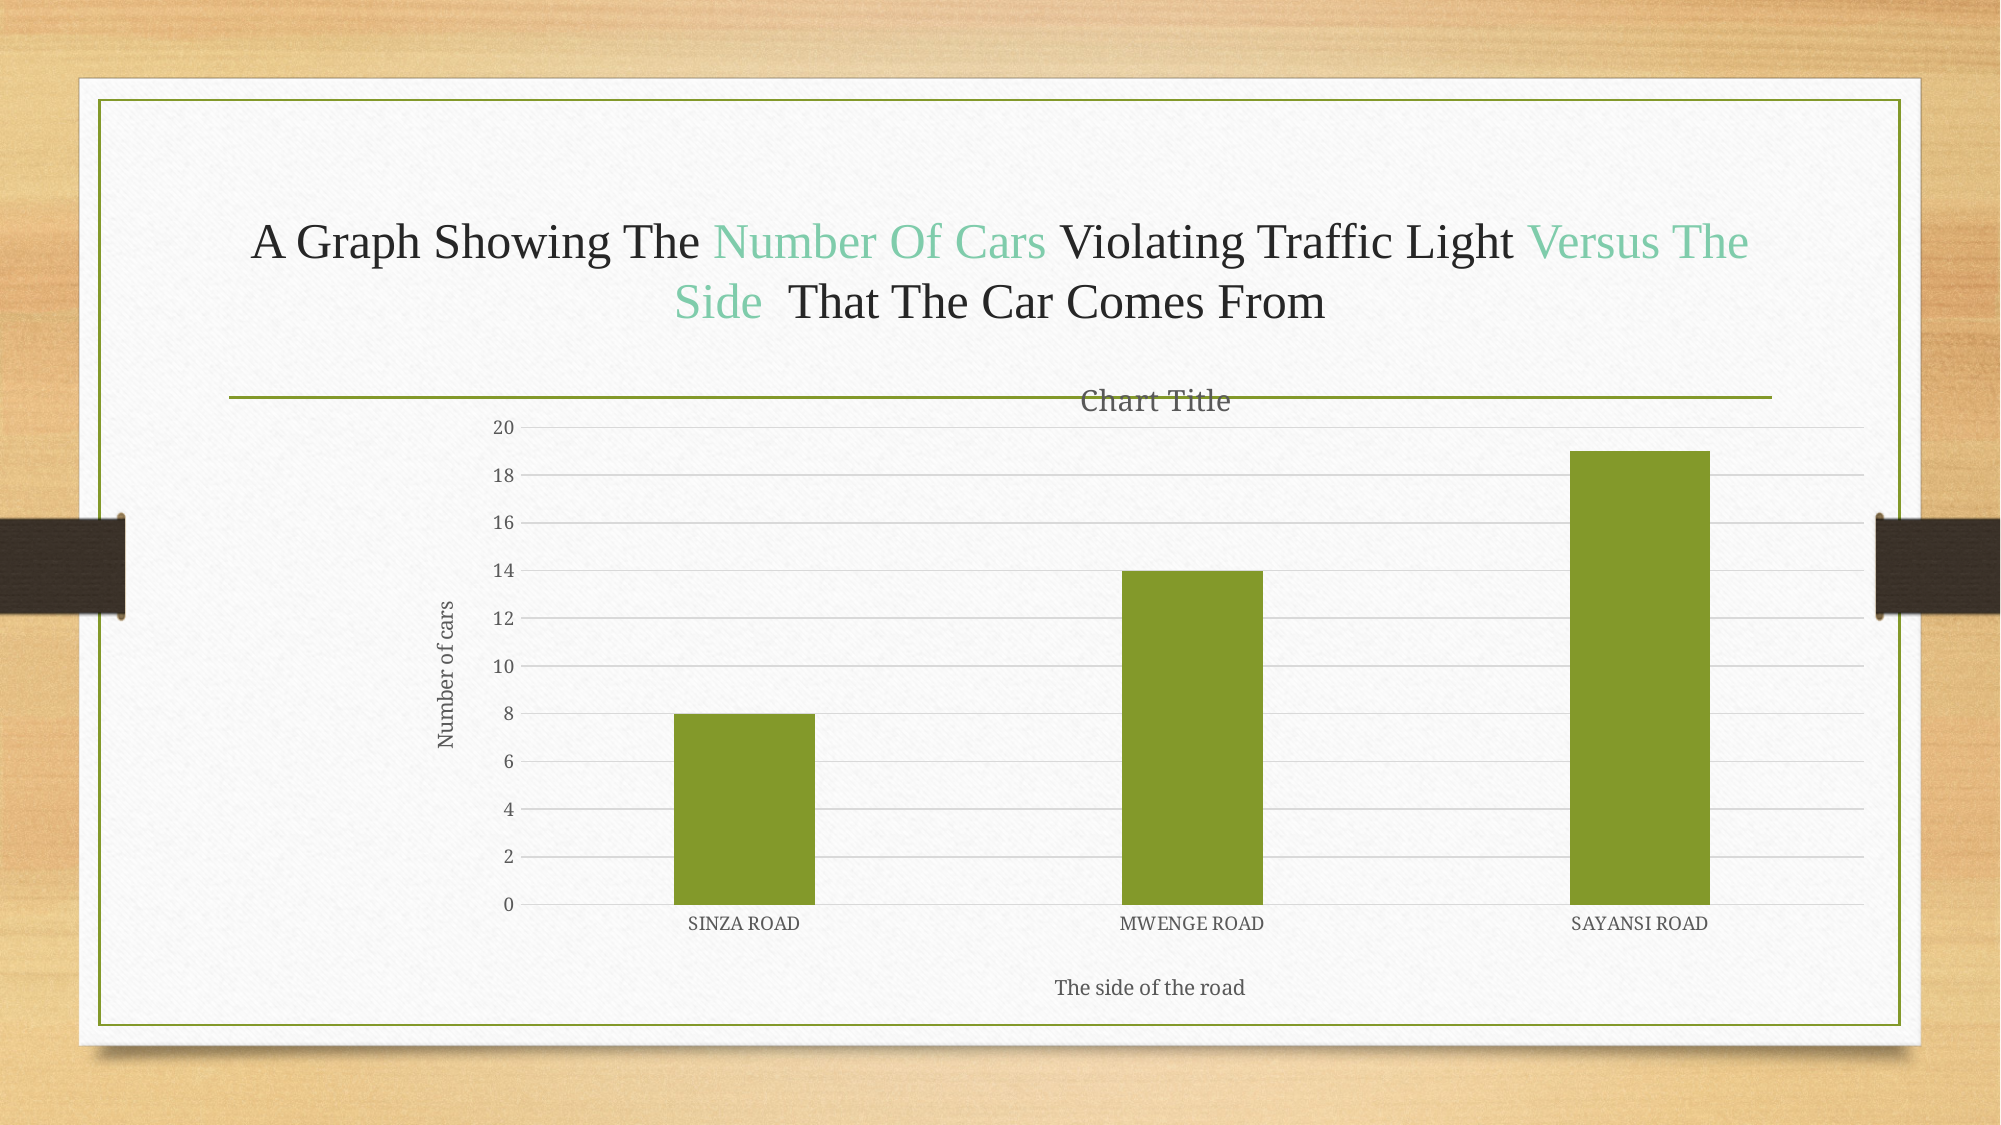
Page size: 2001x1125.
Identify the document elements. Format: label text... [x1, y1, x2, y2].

chart [424, 349, 1888, 1021]
title A Graph Showing The Number Of Cars Violating Traffic Light Versus The Side That The Car Comes From [212, 161, 1788, 375]
picture [0, 0, 2001, 1125]
